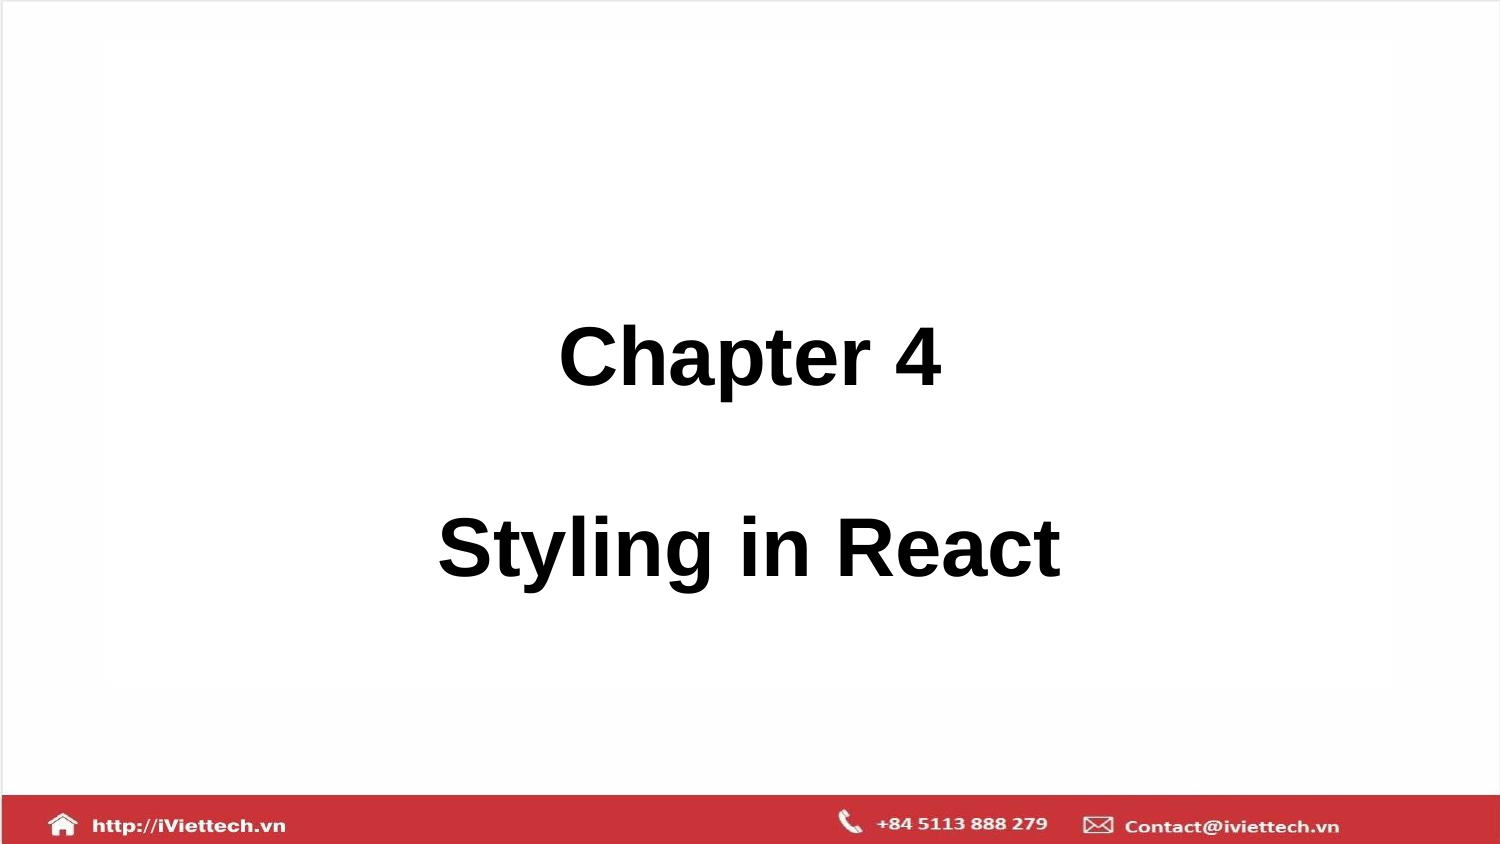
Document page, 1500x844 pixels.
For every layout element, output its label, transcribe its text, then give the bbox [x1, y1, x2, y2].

title Chapter 4 [112, 262, 1388, 443]
picture [0, 0, 1500, 844]
subtitle Styling in React [225, 478, 1275, 694]
